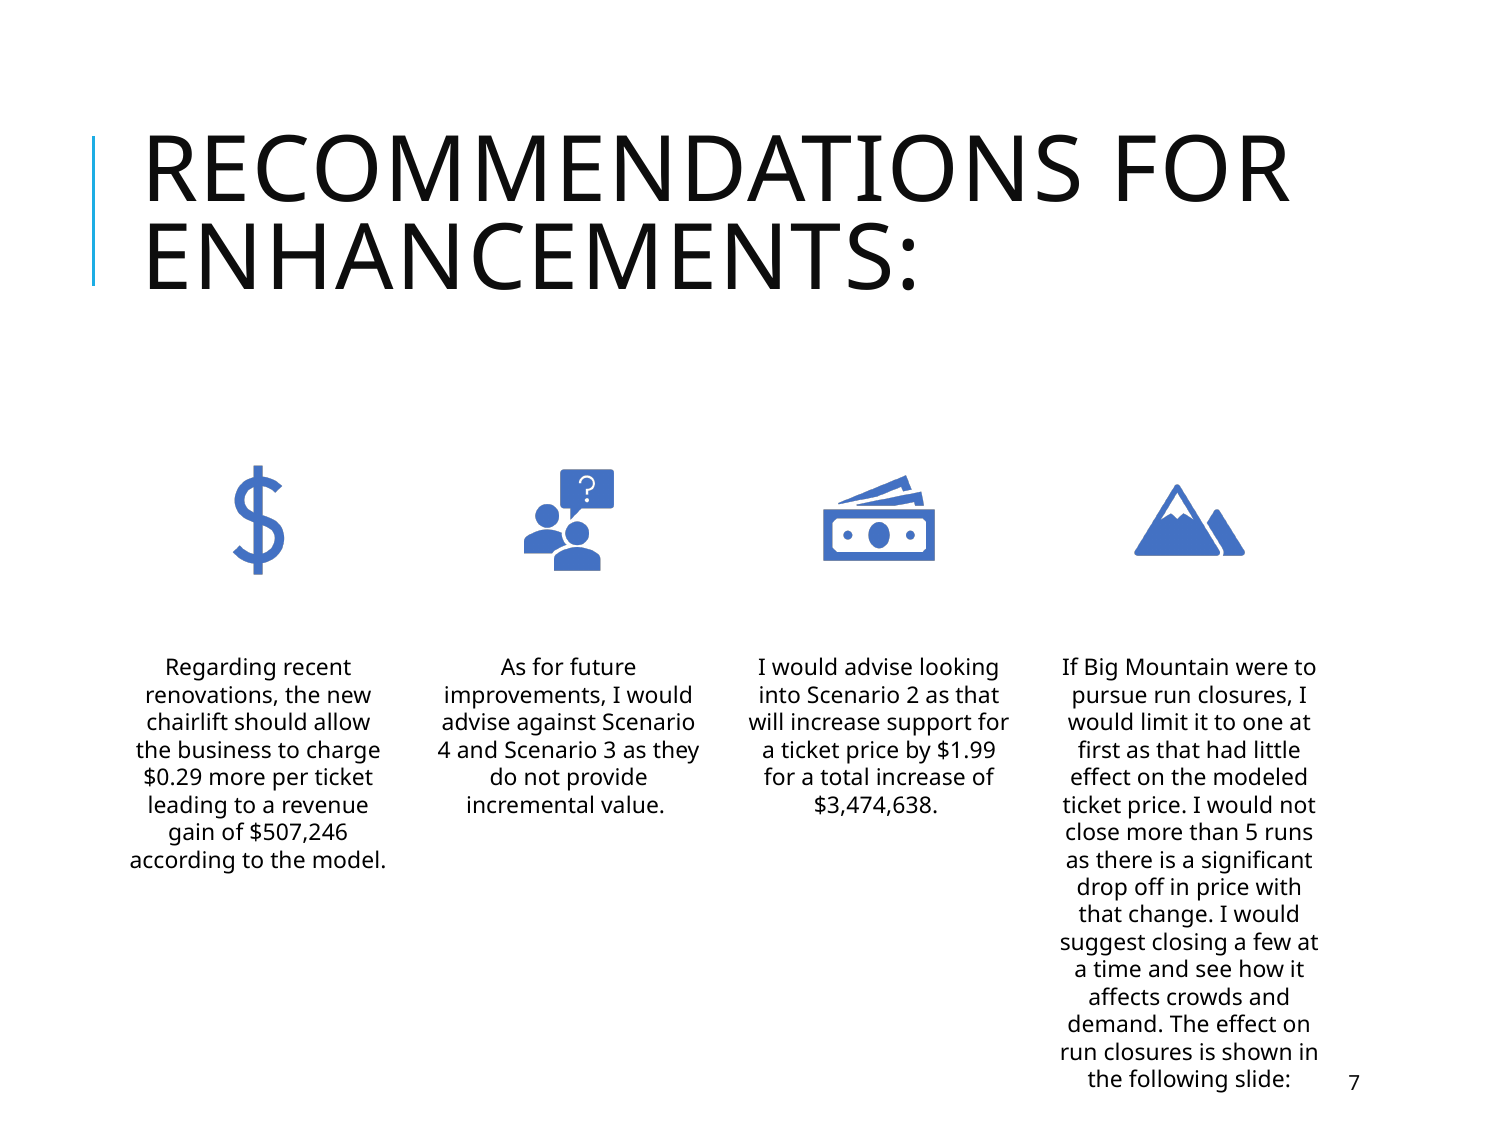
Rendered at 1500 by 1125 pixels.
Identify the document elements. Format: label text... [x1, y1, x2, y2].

title Recommendations for Enhancements: [126, 96, 1322, 342]
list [125, 374, 1323, 1036]
slide_number 7 [1333, 1061, 1454, 1107]
